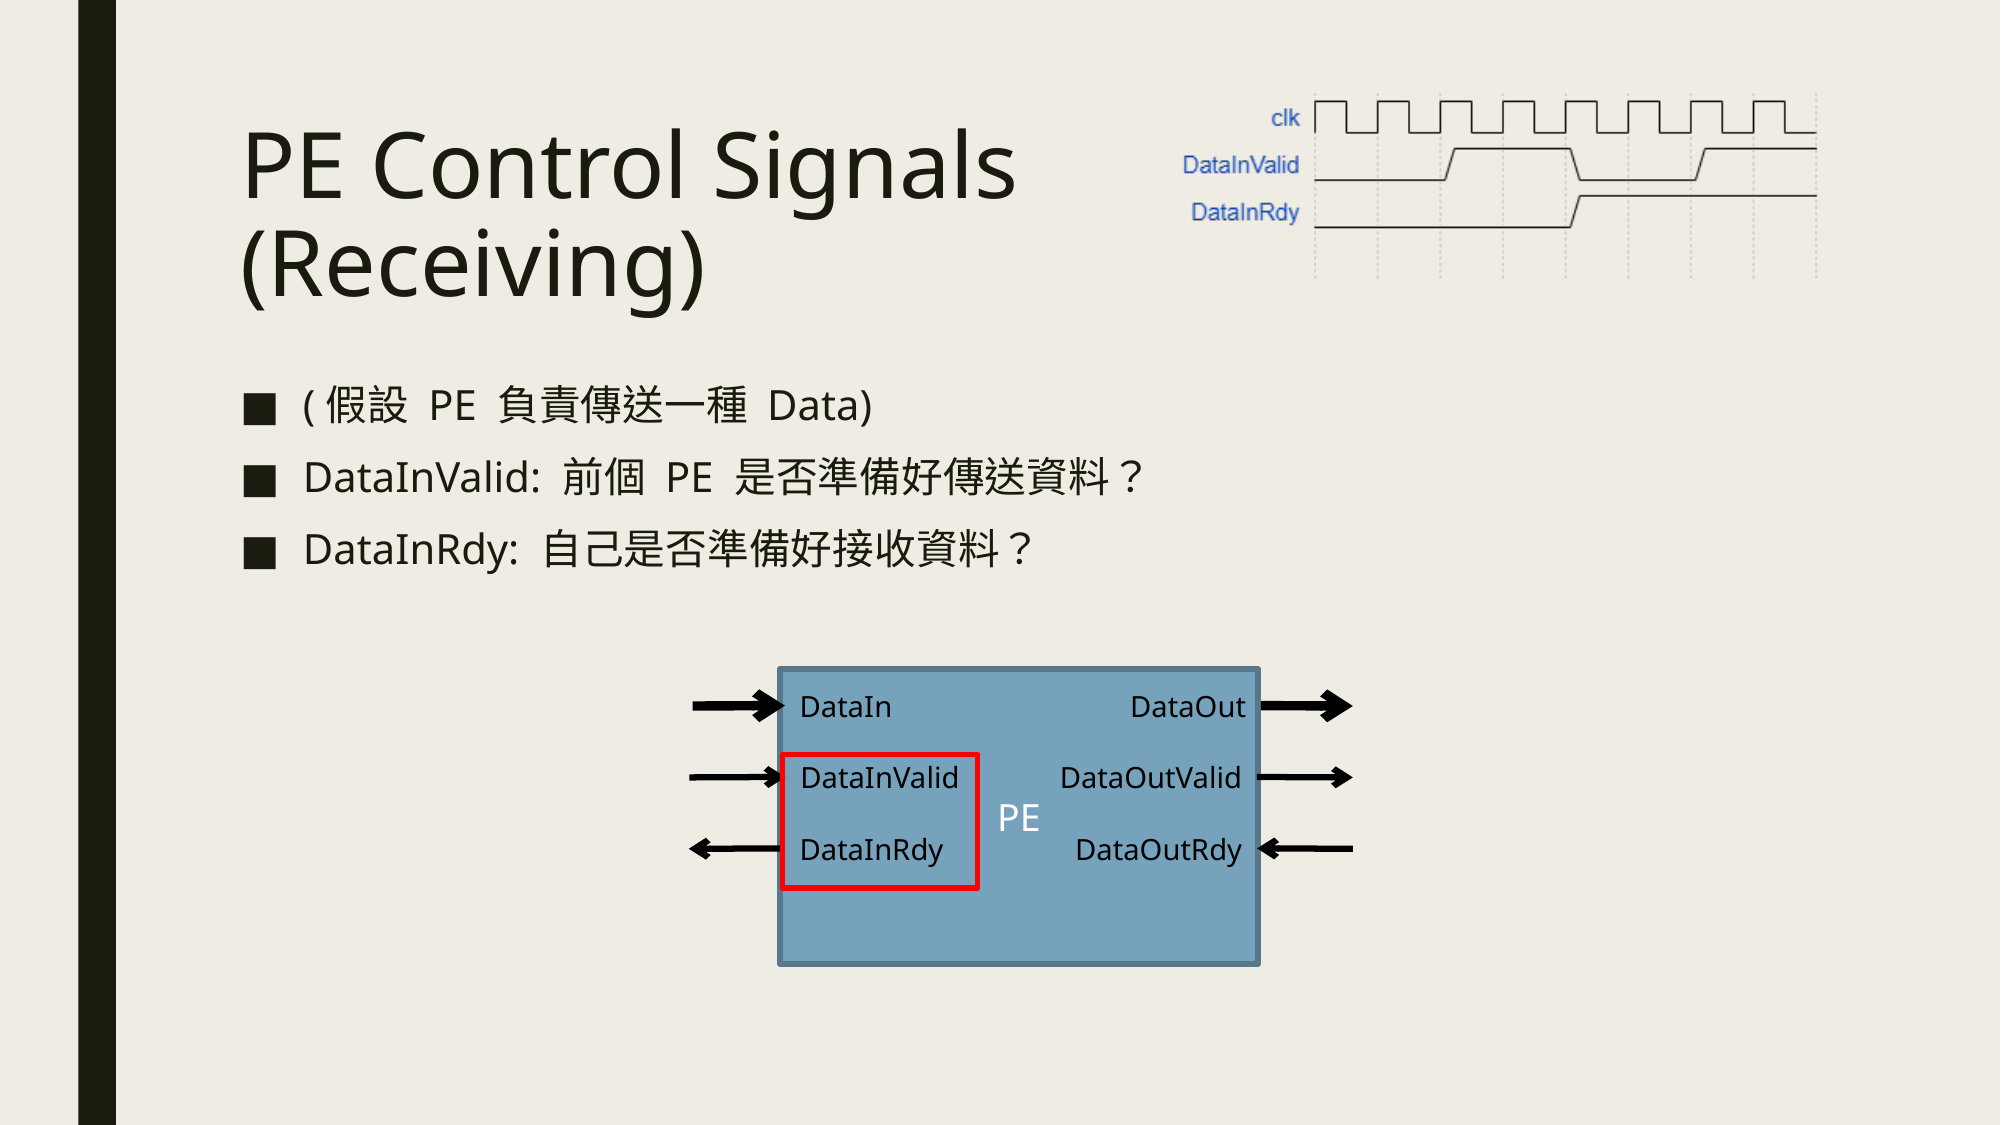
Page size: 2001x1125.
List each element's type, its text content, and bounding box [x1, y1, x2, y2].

text_box [780, 752, 980, 891]
title PE Control Signals (Receiving) [225, 112, 1800, 357]
list (假設 PE 負責傳送一種 Data) DataInValid: 前個 PE 是否準備好傳送資料？ DataInRdy: 自己是否準備好接收資料？ [225, 375, 1800, 963]
text_box DataOut [1115, 680, 1261, 731]
text_box DataIn [784, 680, 908, 731]
text_box DataOutValid [1044, 752, 1257, 802]
text_box PE [777, 666, 1261, 967]
picture [1158, 93, 1847, 282]
text_box DataOutRdy [1060, 823, 1258, 874]
